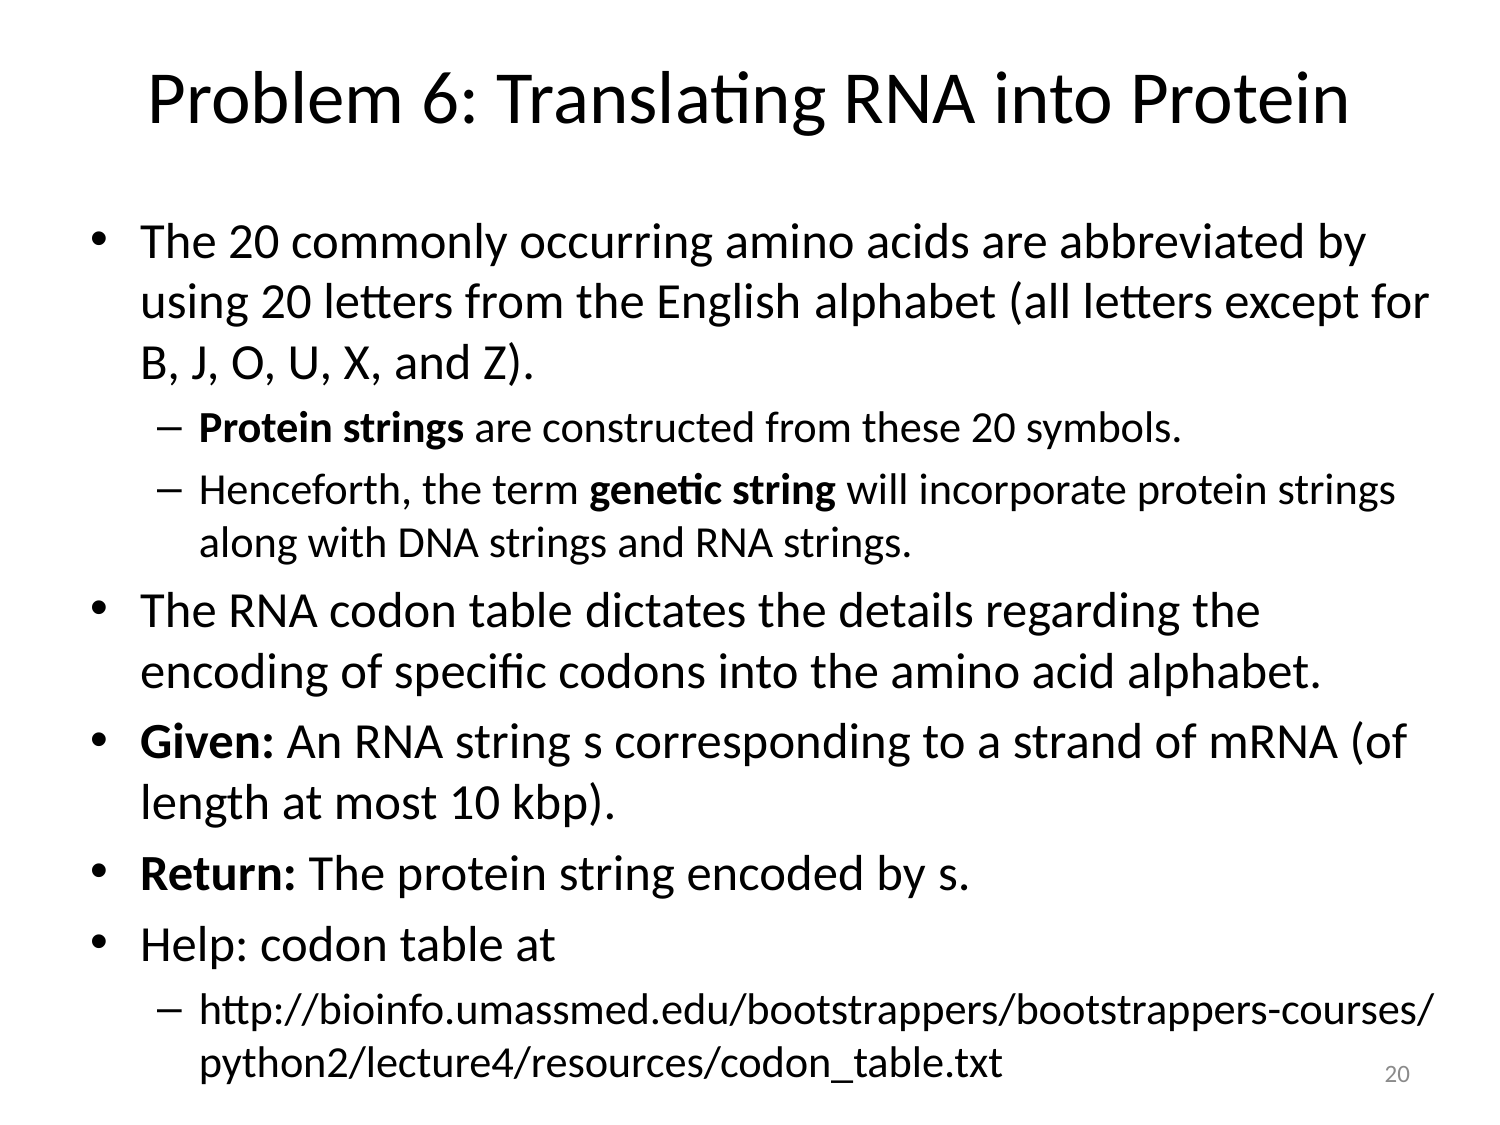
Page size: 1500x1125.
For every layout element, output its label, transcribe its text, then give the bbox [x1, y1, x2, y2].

title Problem 6: Translating RNA into Protein [75, 0, 1425, 188]
list The 20 commonly occurring amino acids are abbreviated by using 20 letters from the English alphabet (all letters except for B, J, O, U, X, and Z). Protein strings are constructed from these 20 symbols. Henceforth, the term genetic string will incorporate protein strings along with DNA strings and RNA strings. The RNA codon table dictates the details regarding the encoding of specific codons into the amino acid alphabet. Given: An RNA string s corresponding to a strand of mRNA (of length at most 10 kbp). Return: The protein string encoded by s. Help: codon table at http://bioinfo.umassmed.edu/bootstrappers/bootstrappers-courses/python2/lecture4/resources/codon_table.txt [75, 200, 1475, 1100]
slide_number 20 [1074, 1042, 1425, 1103]
